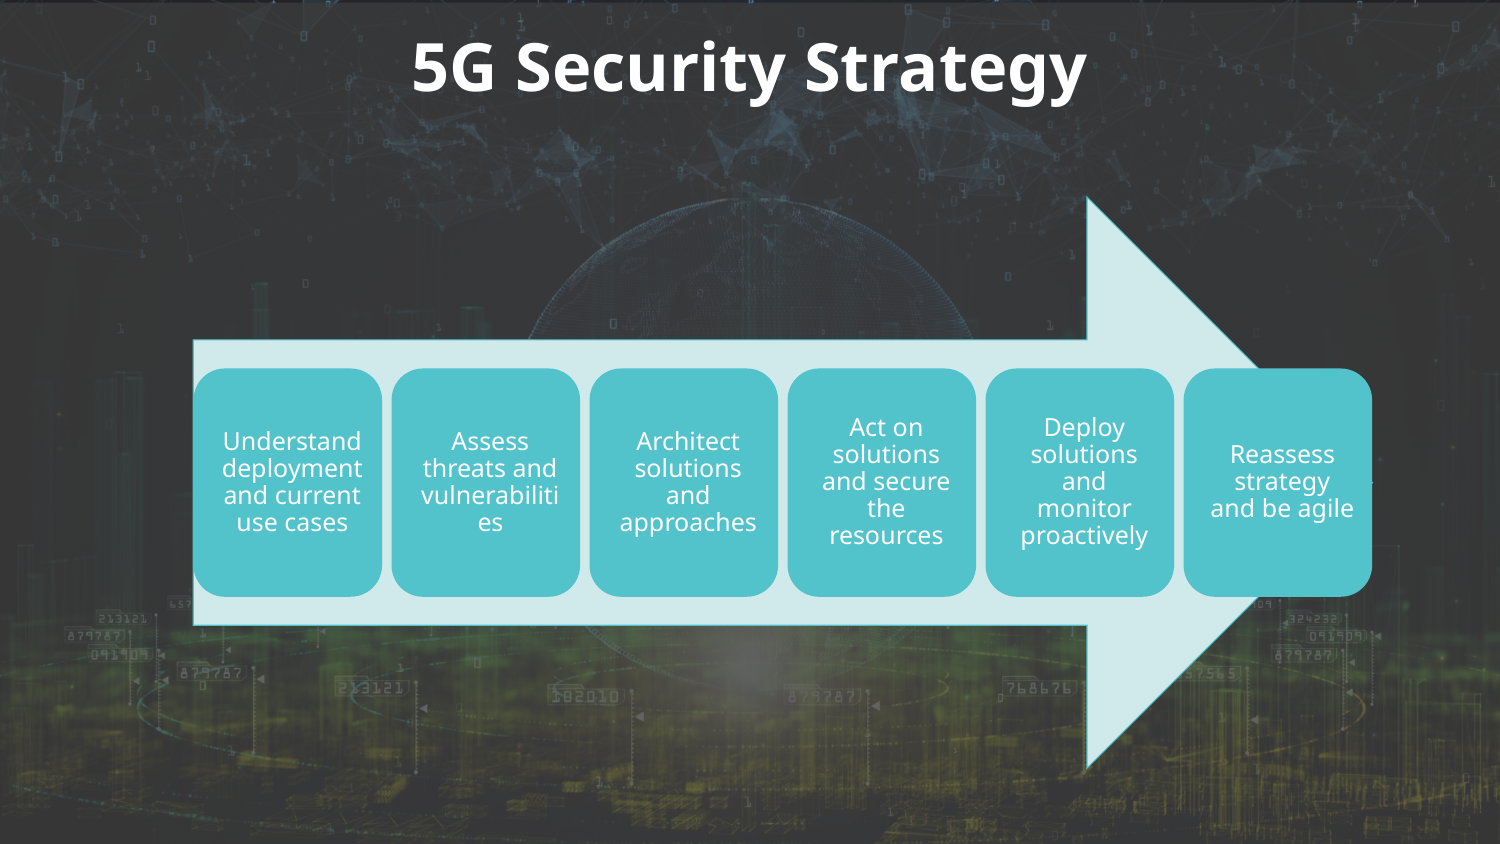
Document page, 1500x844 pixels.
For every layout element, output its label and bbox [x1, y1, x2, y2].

picture [0, 0, 1500, 844]
text_box [193, 197, 1373, 768]
